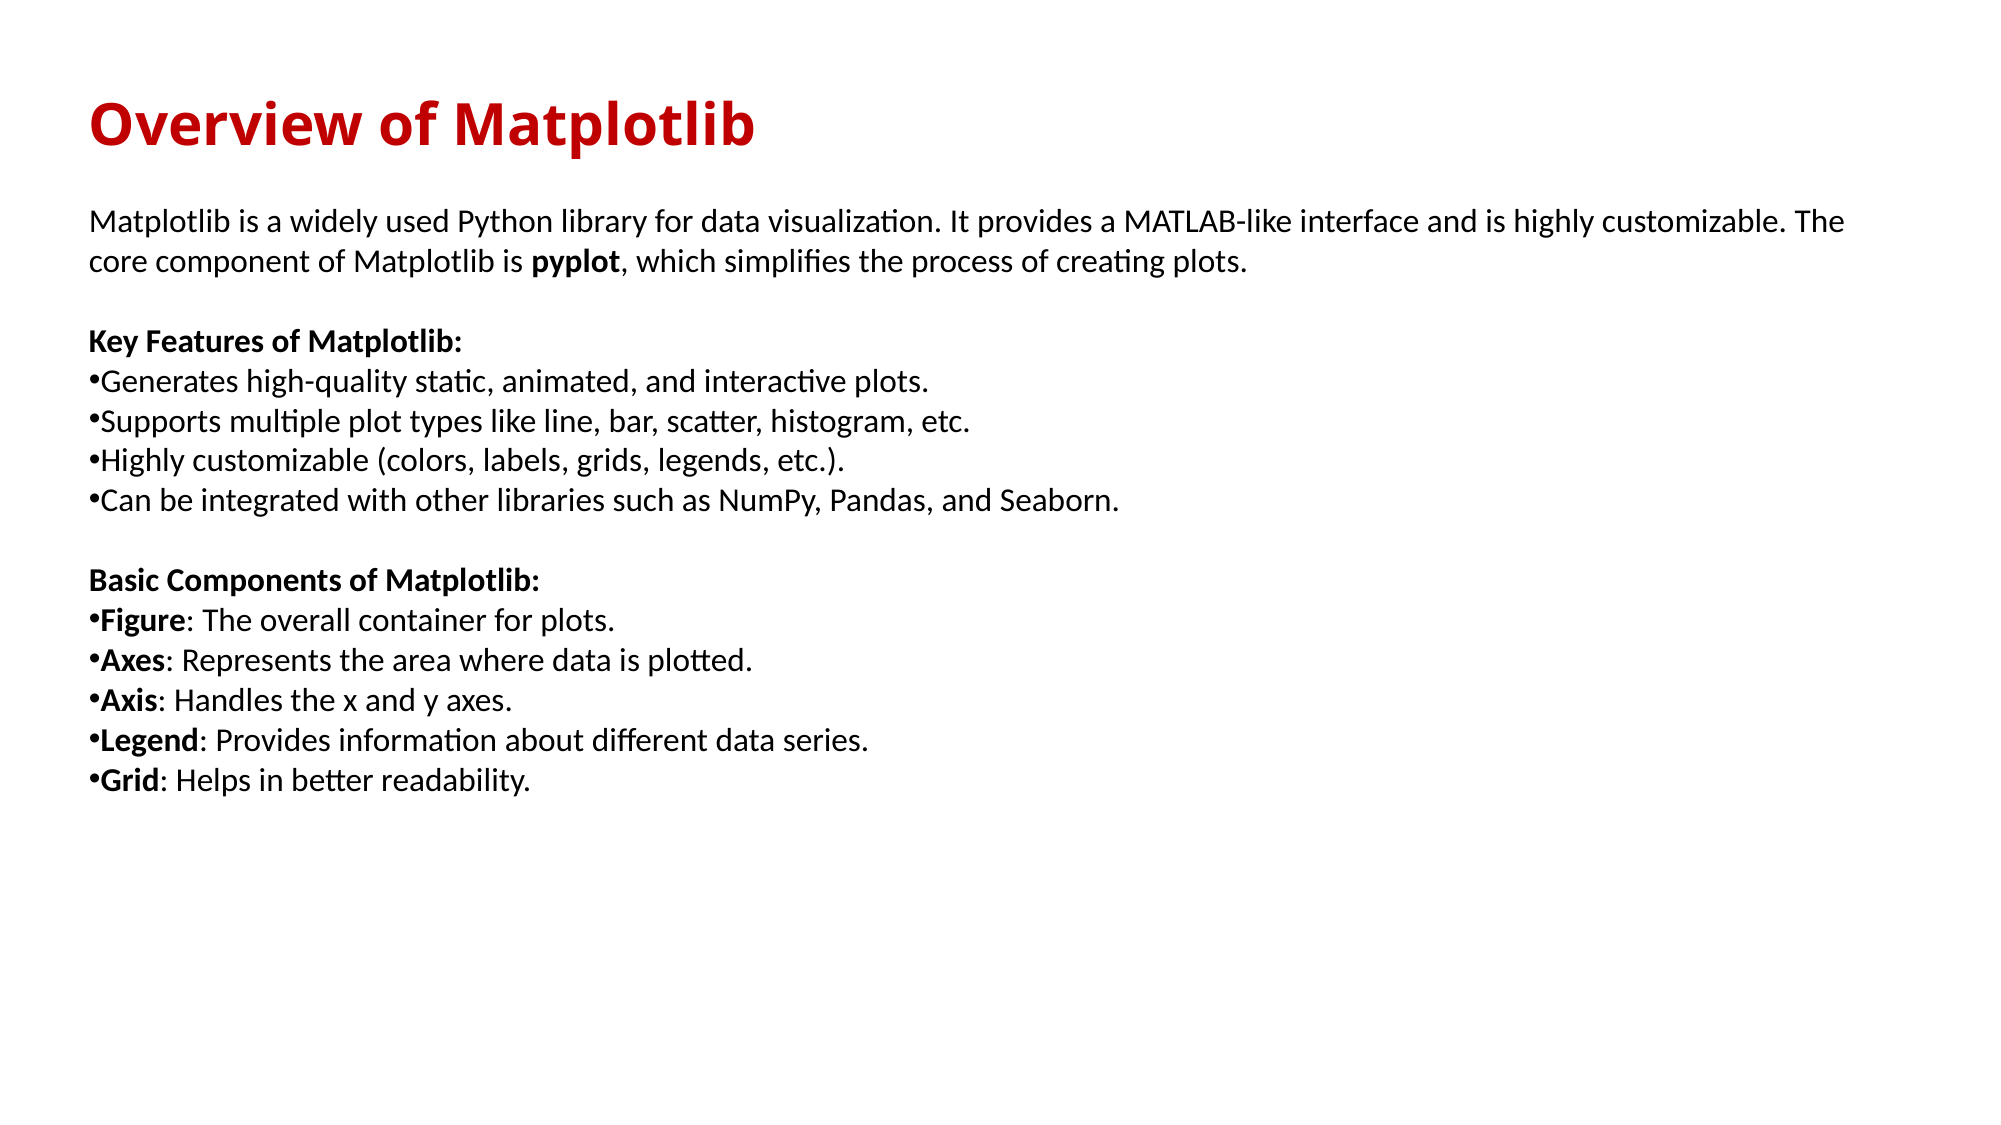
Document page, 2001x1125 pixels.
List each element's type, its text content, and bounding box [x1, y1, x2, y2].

text_box Matplotlib is a widely used Python library for data visualization. It provides a MATLAB-like interface and is highly customizable. The core component of Matplotlib is pyplot, which simplifies the process of creating plots. Key Features of Matplotlib: Generates high-quality static, animated, and interactive plots. Supports multiple plot types like line, bar, scatter, histogram, etc. Highly customizable (colors, labels, grids, legends, etc.). Can be integrated with other libraries such as NumPy, Pandas, and Seaborn. Basic Components of Matplotlib: Figure: The overall container for plots. Axes: Represents the area where data is plotted. Axis: Handles the x and y axes. Legend: Provides information about different data series. Grid: Helps in better readability. [74, 191, 1926, 806]
text_box Overview of Matplotlib [74, 79, 854, 165]
